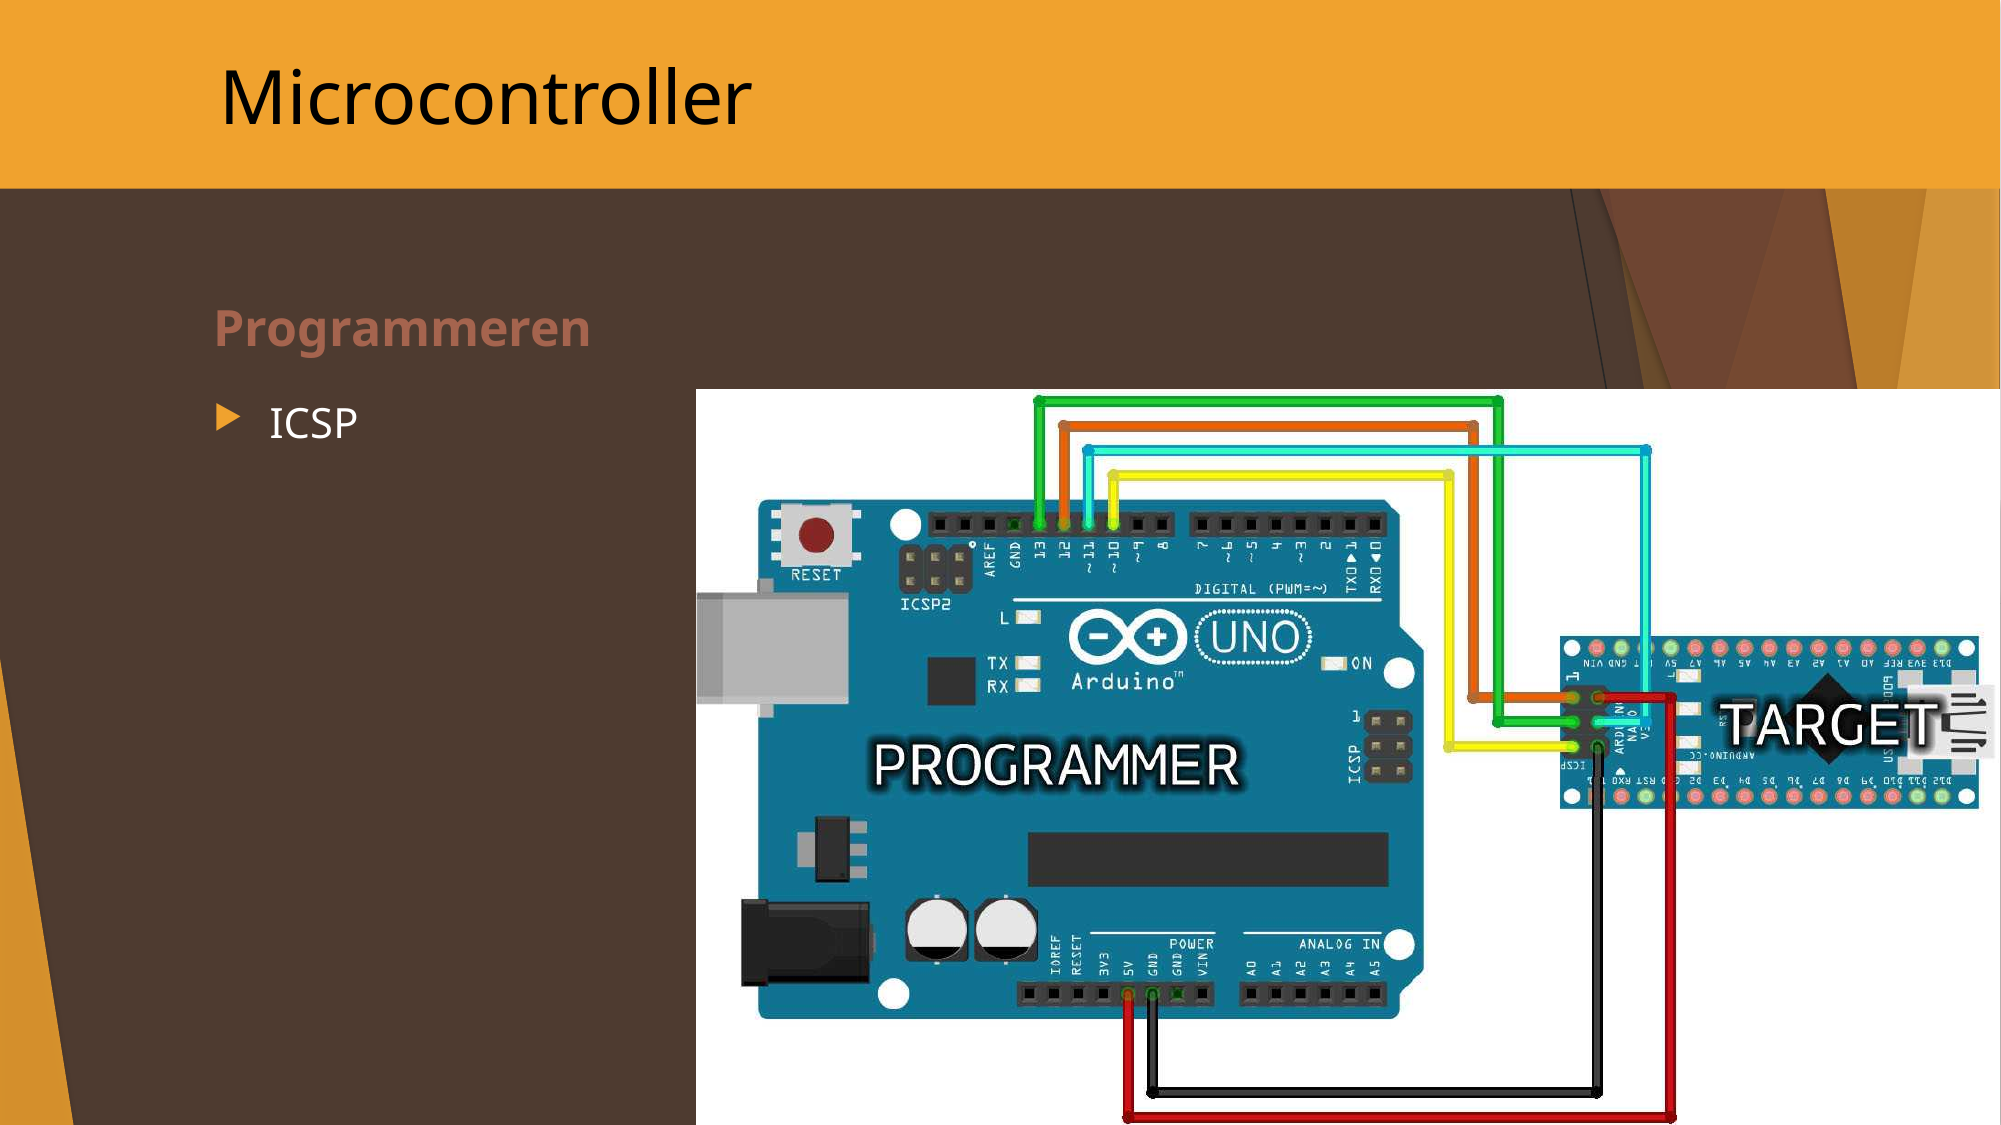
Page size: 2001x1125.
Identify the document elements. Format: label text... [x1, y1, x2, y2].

picture [696, 388, 2000, 1125]
list ICSP [198, 389, 695, 942]
title Microcontroller [204, 31, 1852, 159]
list Programmeren [198, 289, 979, 388]
